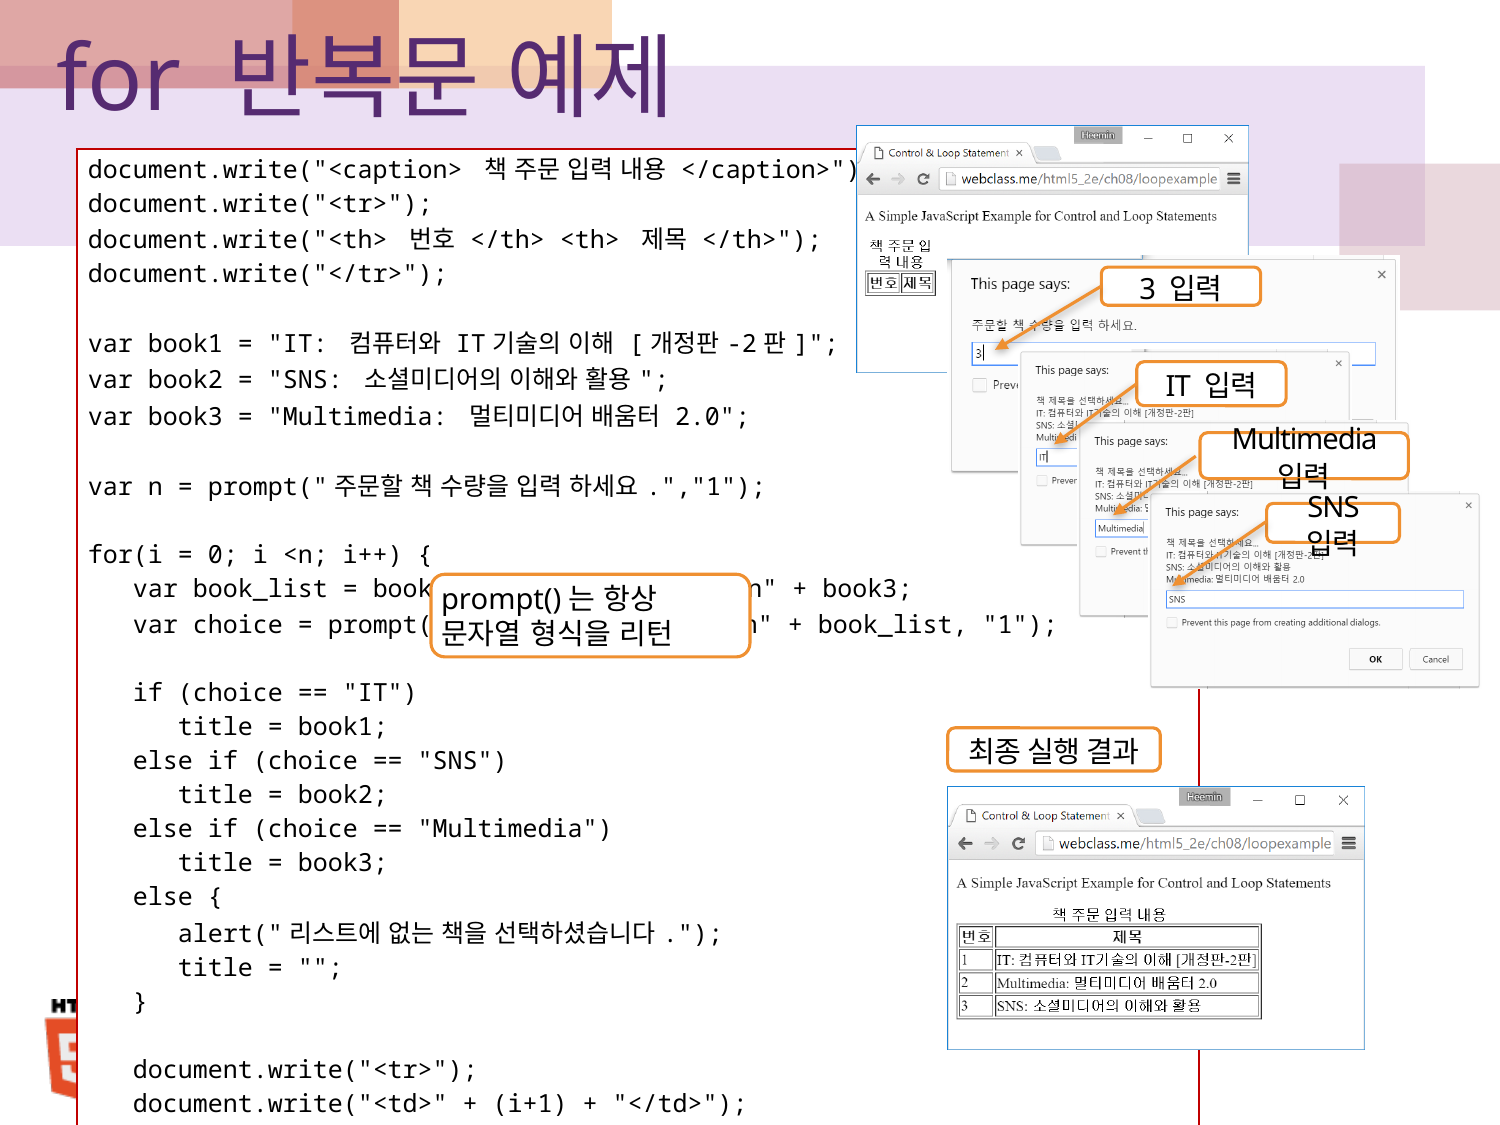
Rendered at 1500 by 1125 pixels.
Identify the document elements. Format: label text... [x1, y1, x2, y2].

table_header document.write("<caption> 책 주문 입력 내용 </caption>"); document.write("<tr>"); document.write("<th> 번호 </th> <th> 제목 </th>"); document.write("</tr>"); var book1 = "IT: 컴퓨터와 IT기술의 이해 [개정판-2판]"; var book2 = "SNS: 소셜미디어의 이해와 활용"; var book3 = "Multimedia: 멀티미디어 배움터 2.0"; var n = prompt("주문할 책 수량을 입력 하세요.","1"); for(i = 0; i <n; i++) { var book_list = book1 + "\n" + book2 + "\n" + book3; var choice = prompt("책 제목을 선택하세요...\n" + book_list, "1"); if (choice == "IT") title = book1; else if (choice == "SNS") title = book2; else if (choice == "Multimedia") title = book3; else { alert("리스트에 없는 책을 선택하셨습니다."); title = ""; } document.write("<tr>"); document.write("<td>" + (i+1) + "</td>"); document.write("<td>" + title + "</td>"); document.write("</tr>"); } [78, 150, 1198, 1125]
picture [31, 999, 76, 1100]
title for 반복문 예제 [41, 0, 1392, 153]
text_box prompt()는 항상 문자열 형식을 리턴 [429, 572, 752, 659]
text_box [856, 125, 1482, 1050]
